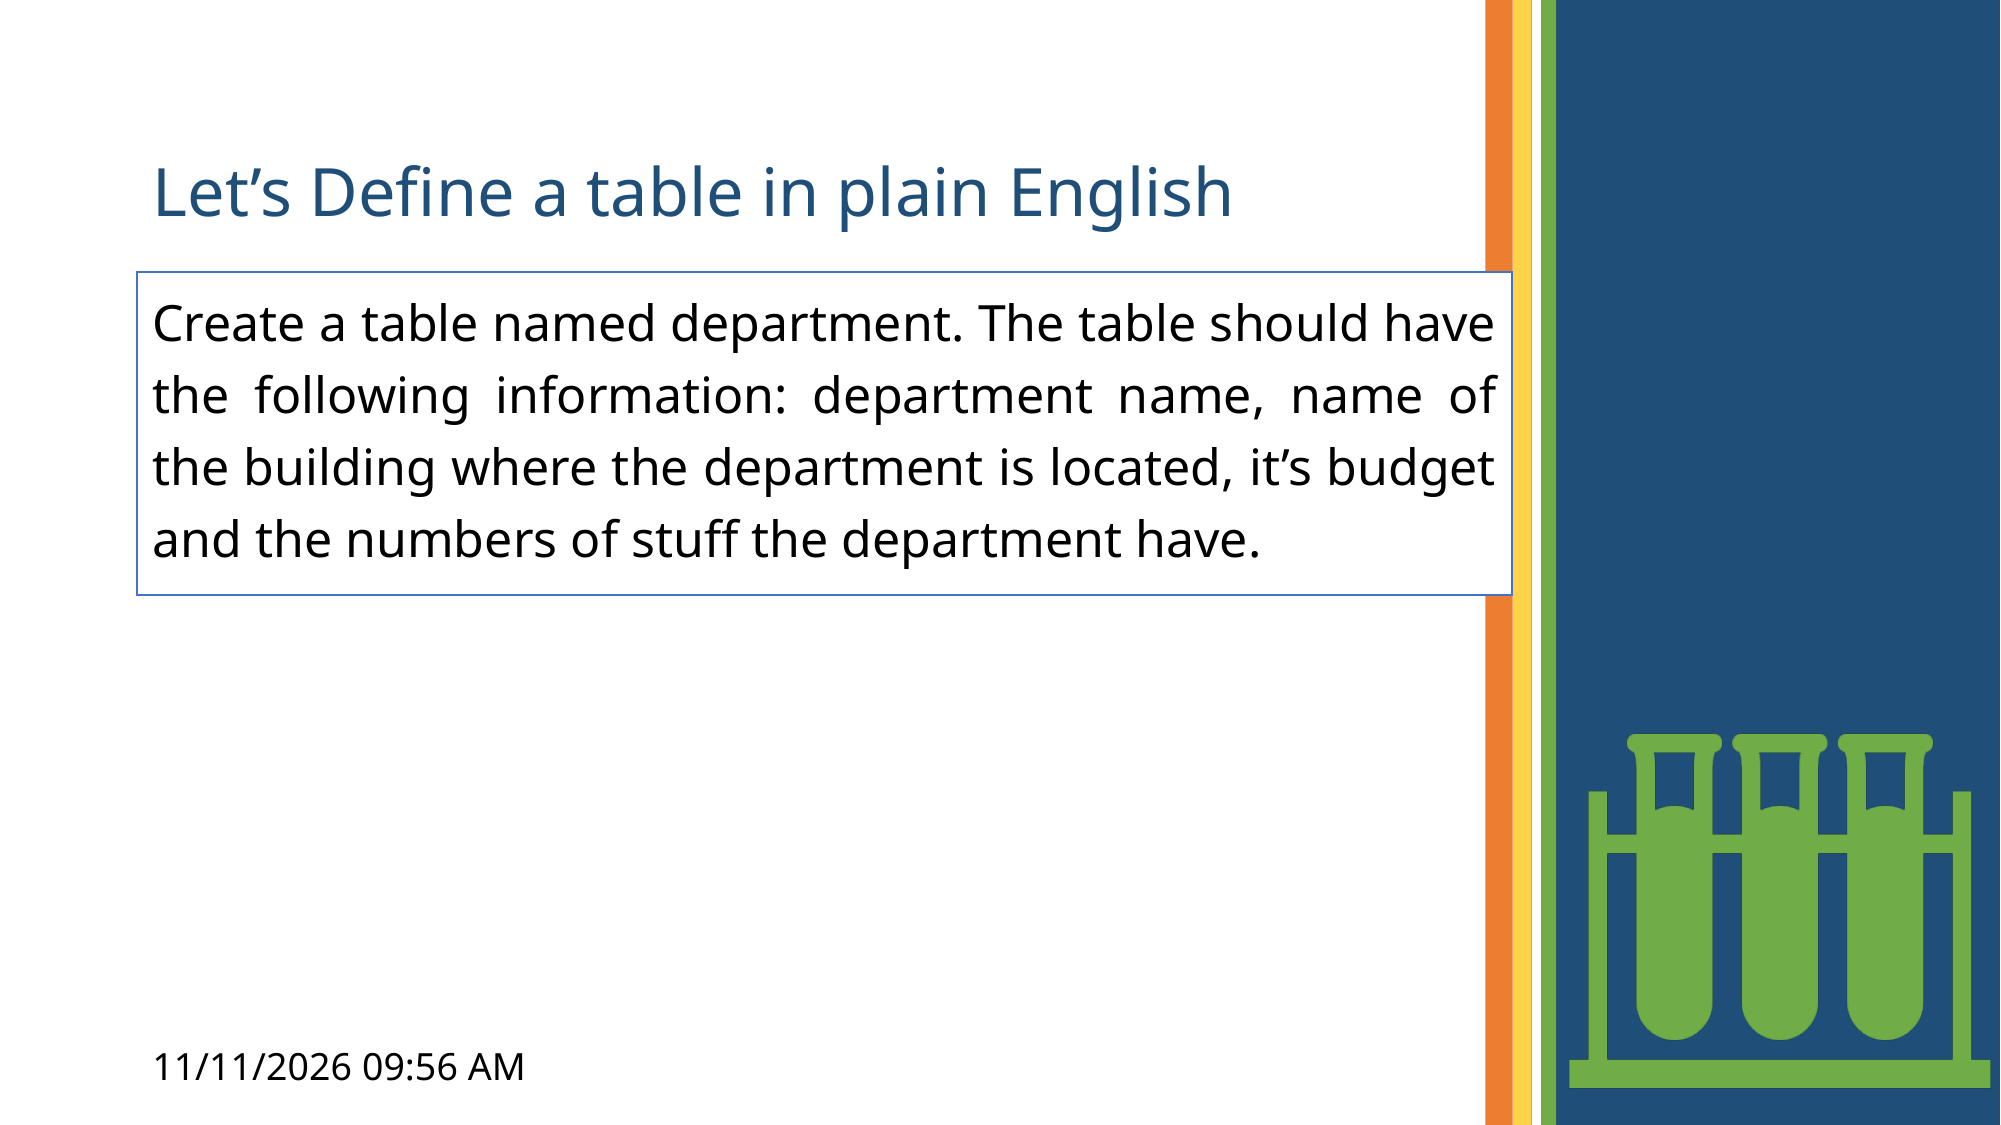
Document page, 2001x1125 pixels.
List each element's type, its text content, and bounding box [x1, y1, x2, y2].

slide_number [137, 1035, 588, 1096]
title Let’s Define a table in plain English [137, 147, 1485, 243]
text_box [1485, 0, 2000, 1125]
text_box Create a table named department. The table should have the following information: department name, name of the building where the department is located, it’s budget and the numbers of stuff the department have. [136, 271, 1485, 596]
